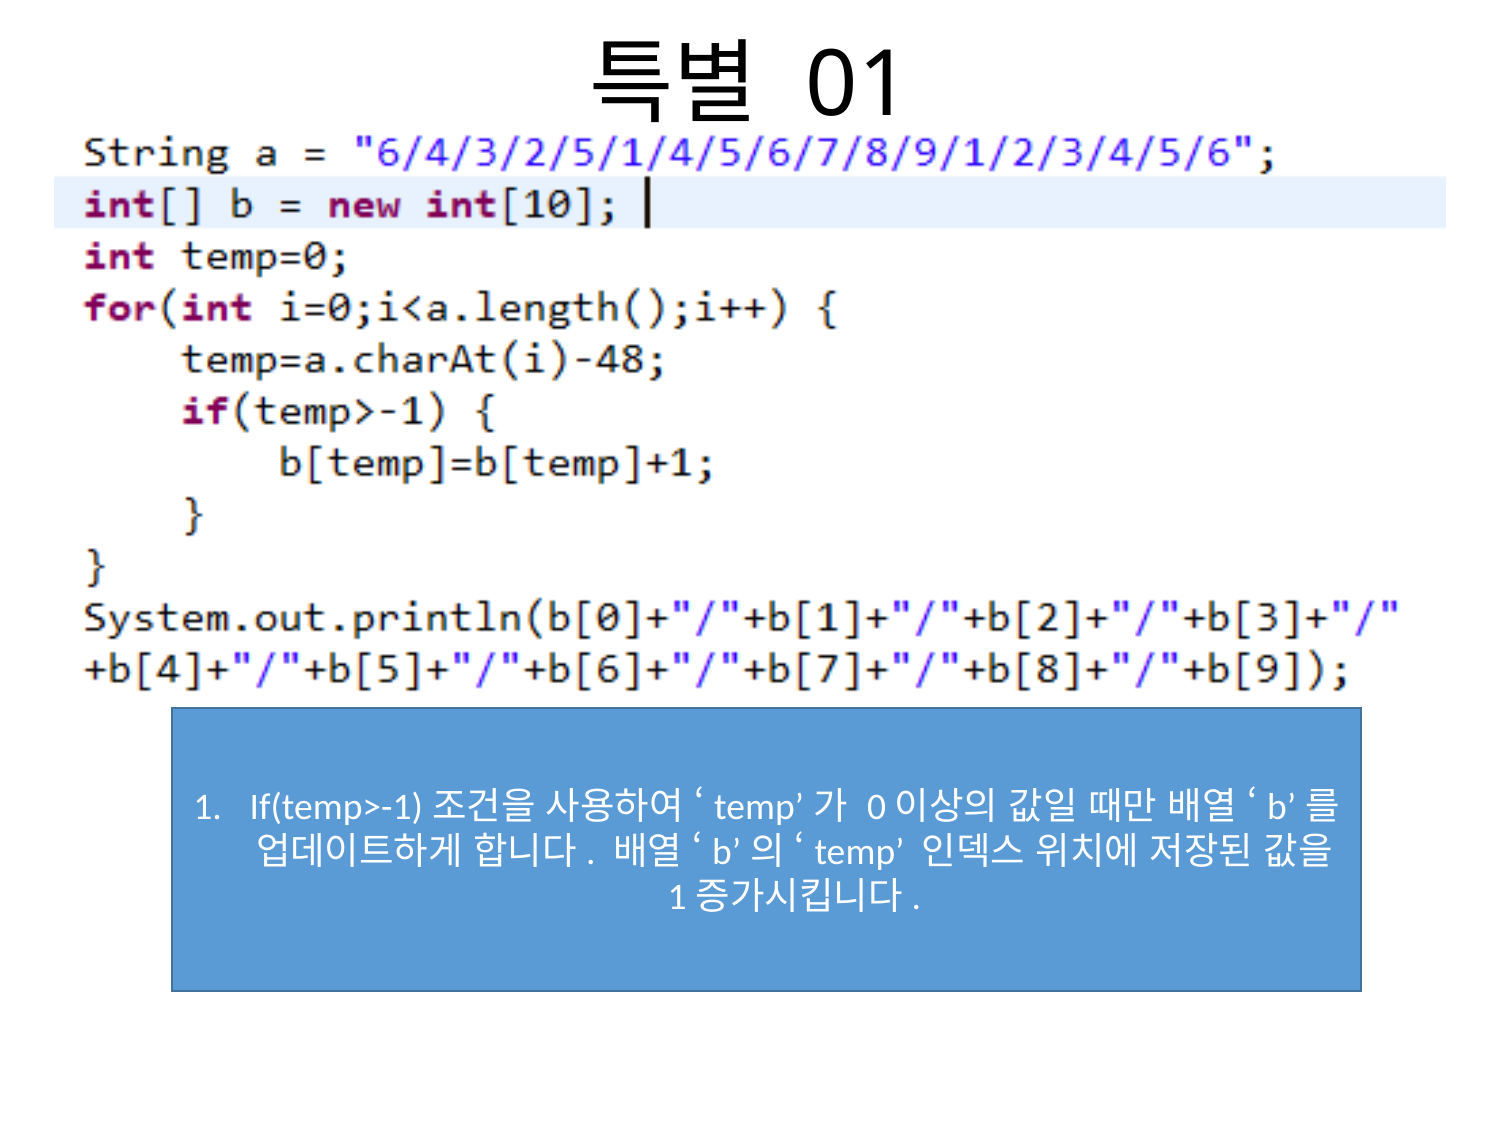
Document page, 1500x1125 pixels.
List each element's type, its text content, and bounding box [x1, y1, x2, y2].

title 특별 01 [0, 0, 1500, 172]
text_box If(temp>-1)조건을 사용하여 ‘temp’가 0이상의 값일 때만 배열 ‘b’를 업데이트하게 합니다. 배열 ‘b’의 ‘temp’ 인덱스 위치에 저장된 값을 1증가시킵니다. [171, 713, 1362, 992]
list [54, 123, 1446, 713]
